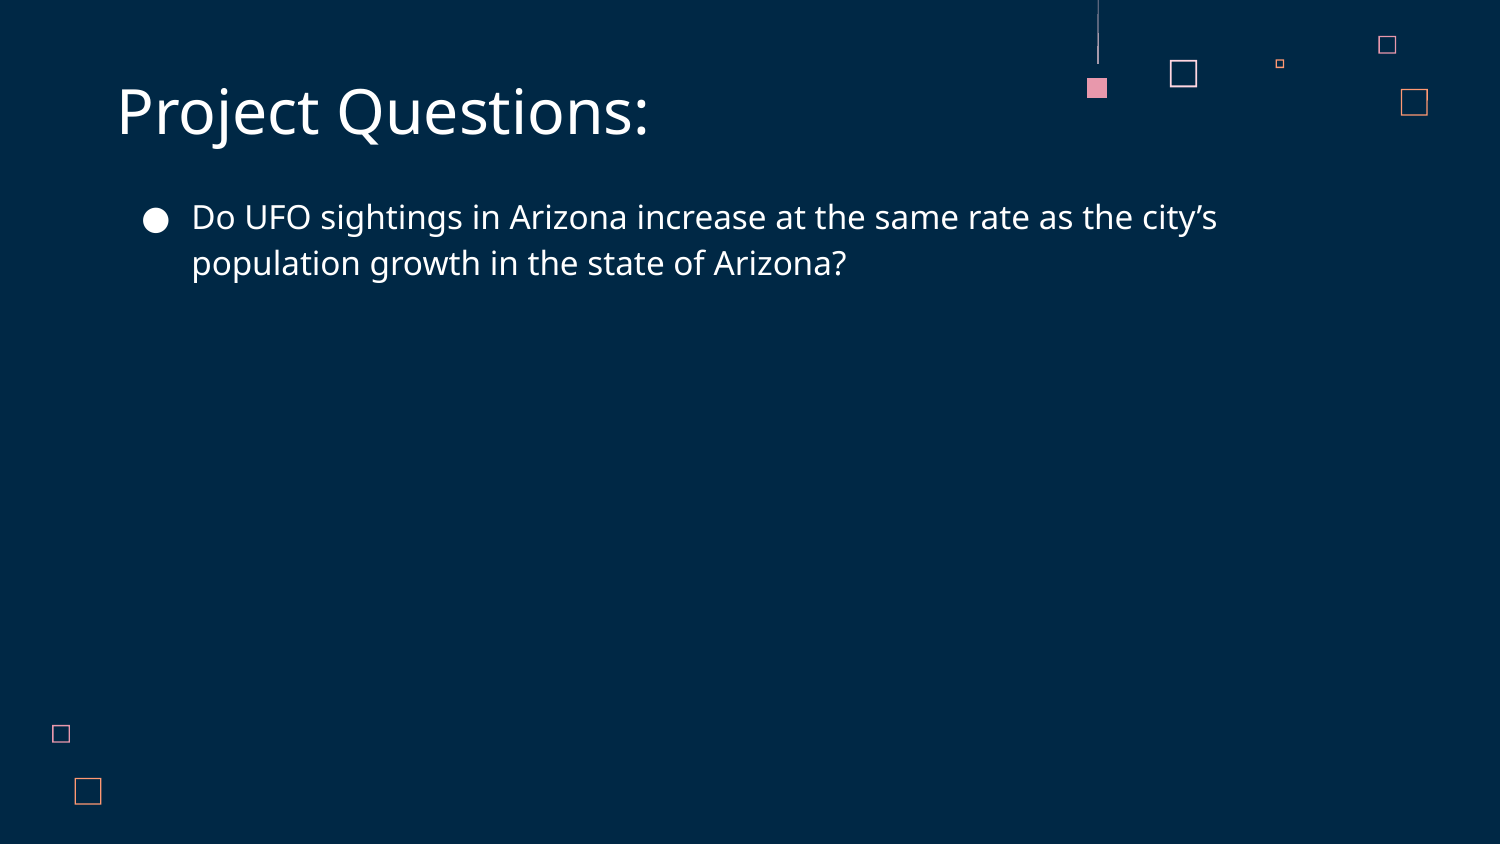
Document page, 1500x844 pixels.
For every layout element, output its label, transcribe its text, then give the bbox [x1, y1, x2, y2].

list Do UFO sightings in Arizona increase at the same rate as the city’s population growth in the state of Arizona? [101, 175, 1370, 761]
title Project Questions: [101, 67, 878, 163]
